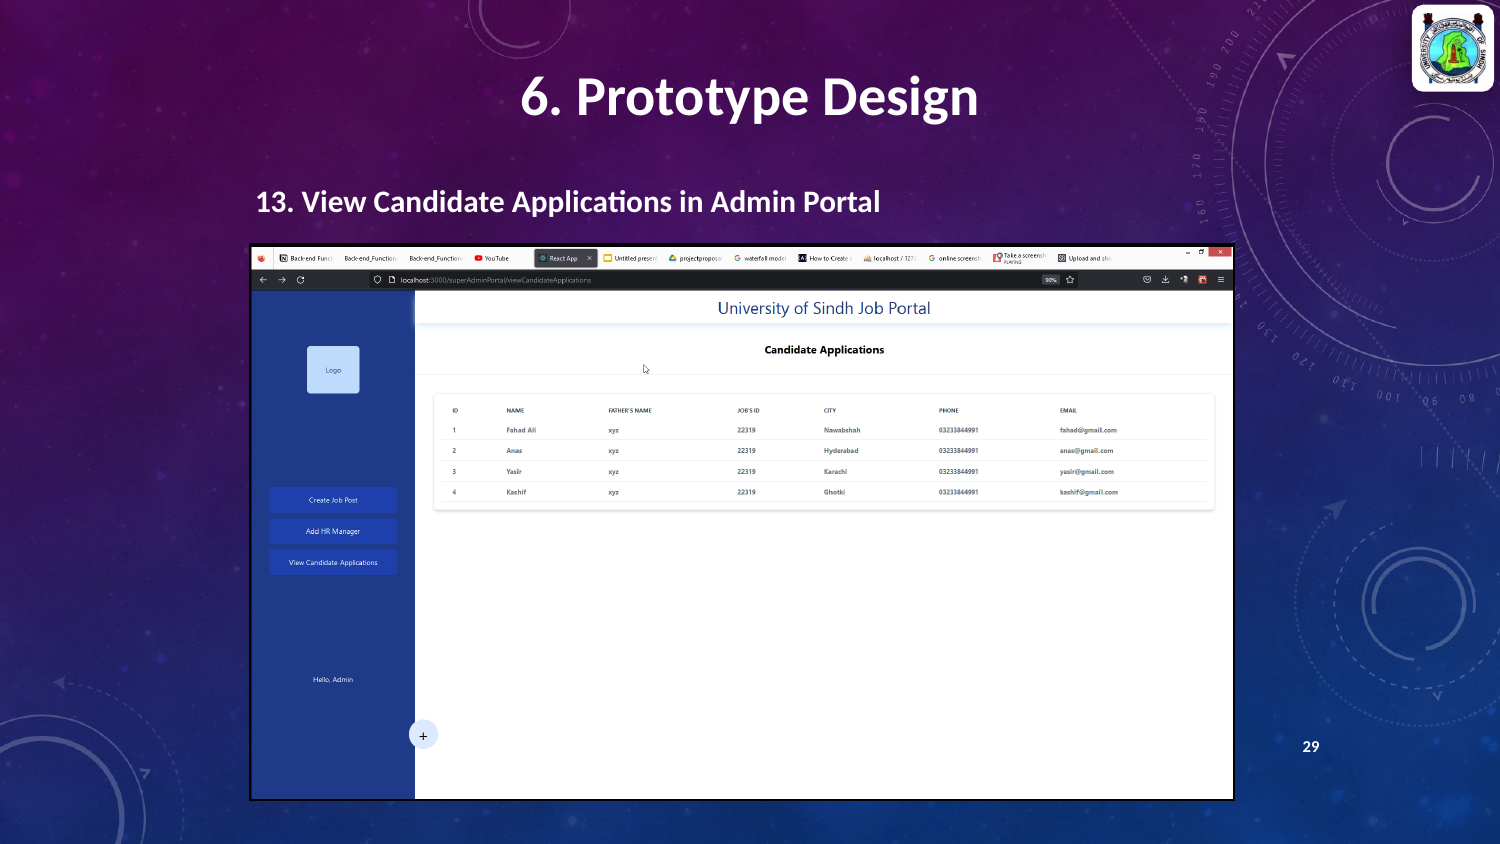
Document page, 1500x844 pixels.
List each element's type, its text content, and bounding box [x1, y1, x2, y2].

picture [0, 0, 1500, 844]
text_box 6. Prototype Design [129, 48, 1371, 122]
text_box 13. View Candidate Applications in Admin Portal [229, 169, 1472, 244]
slide_number ‹#› [1263, 722, 1331, 769]
